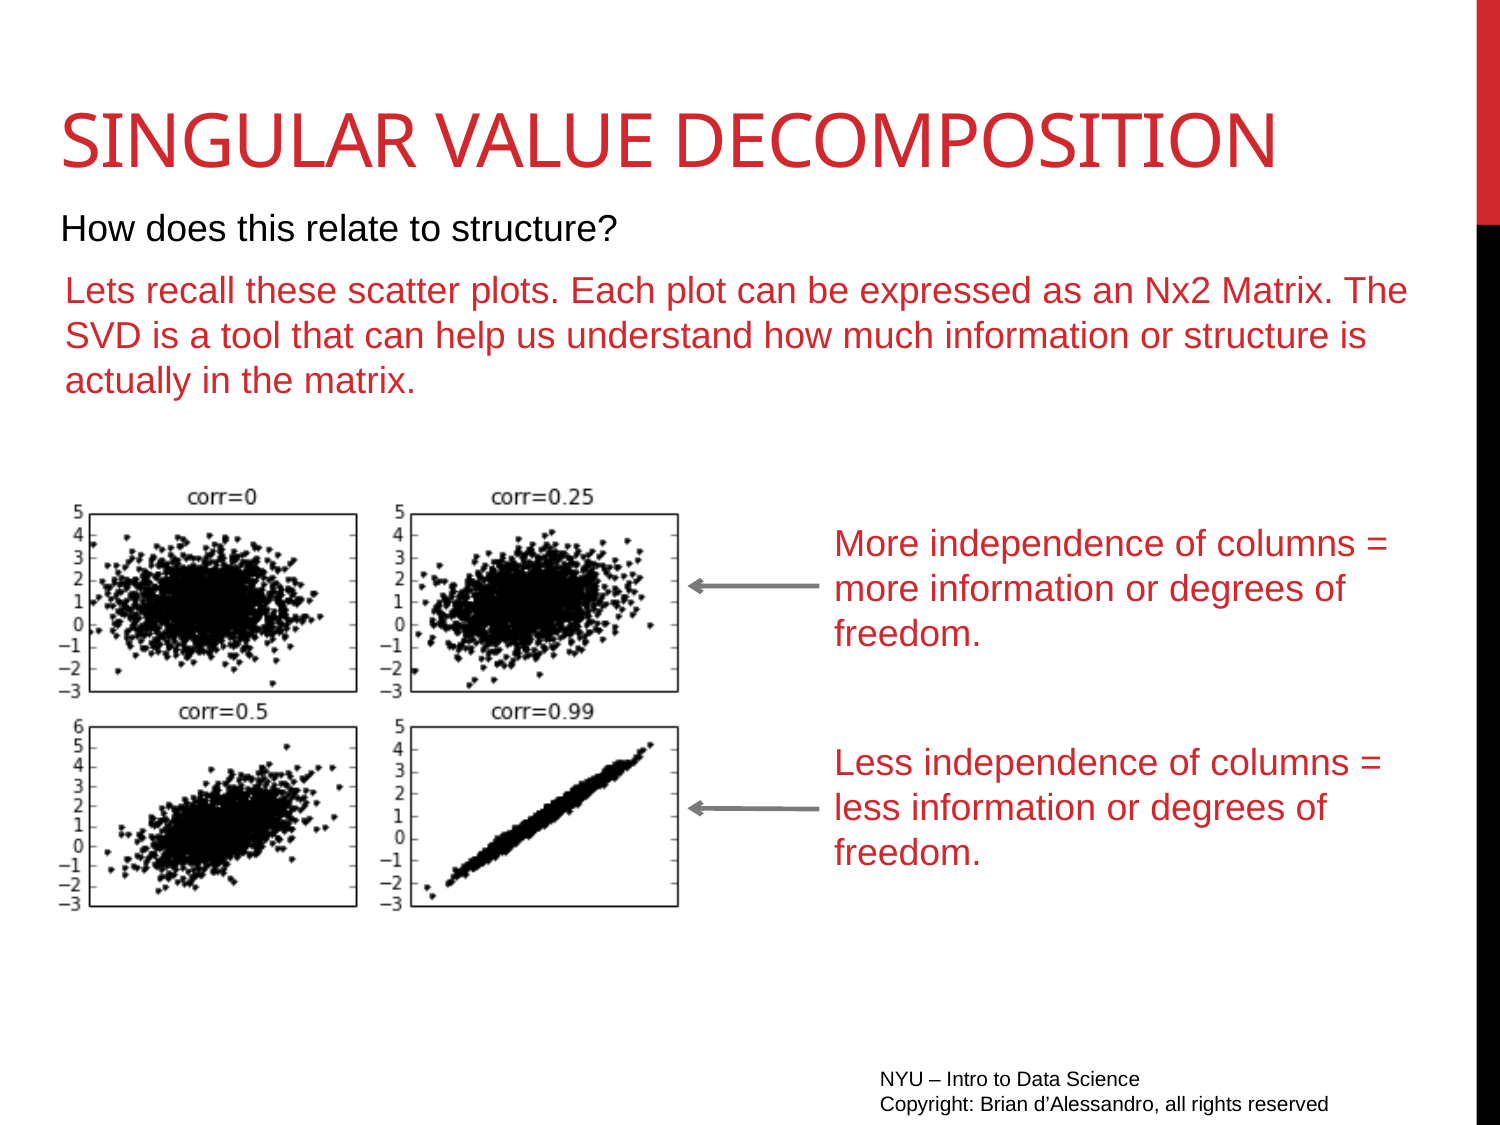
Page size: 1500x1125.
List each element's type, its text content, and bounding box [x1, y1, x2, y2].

text_box How does this relate to structure? [45, 196, 1381, 257]
text_box More independence of columns = more information or degrees of freedom. [819, 511, 1459, 661]
picture [46, 474, 688, 927]
text_box Less independence of columns = less information or degrees of freedom. [819, 730, 1459, 881]
text_box Lets recall these scatter plots. Each plot can be expressed as an Nx2 Matrix. The SVD is a tool that can help us understand how much information or structure is actually in the matrix. [50, 258, 1445, 408]
title Singular value decomposition [45, 0, 1353, 190]
